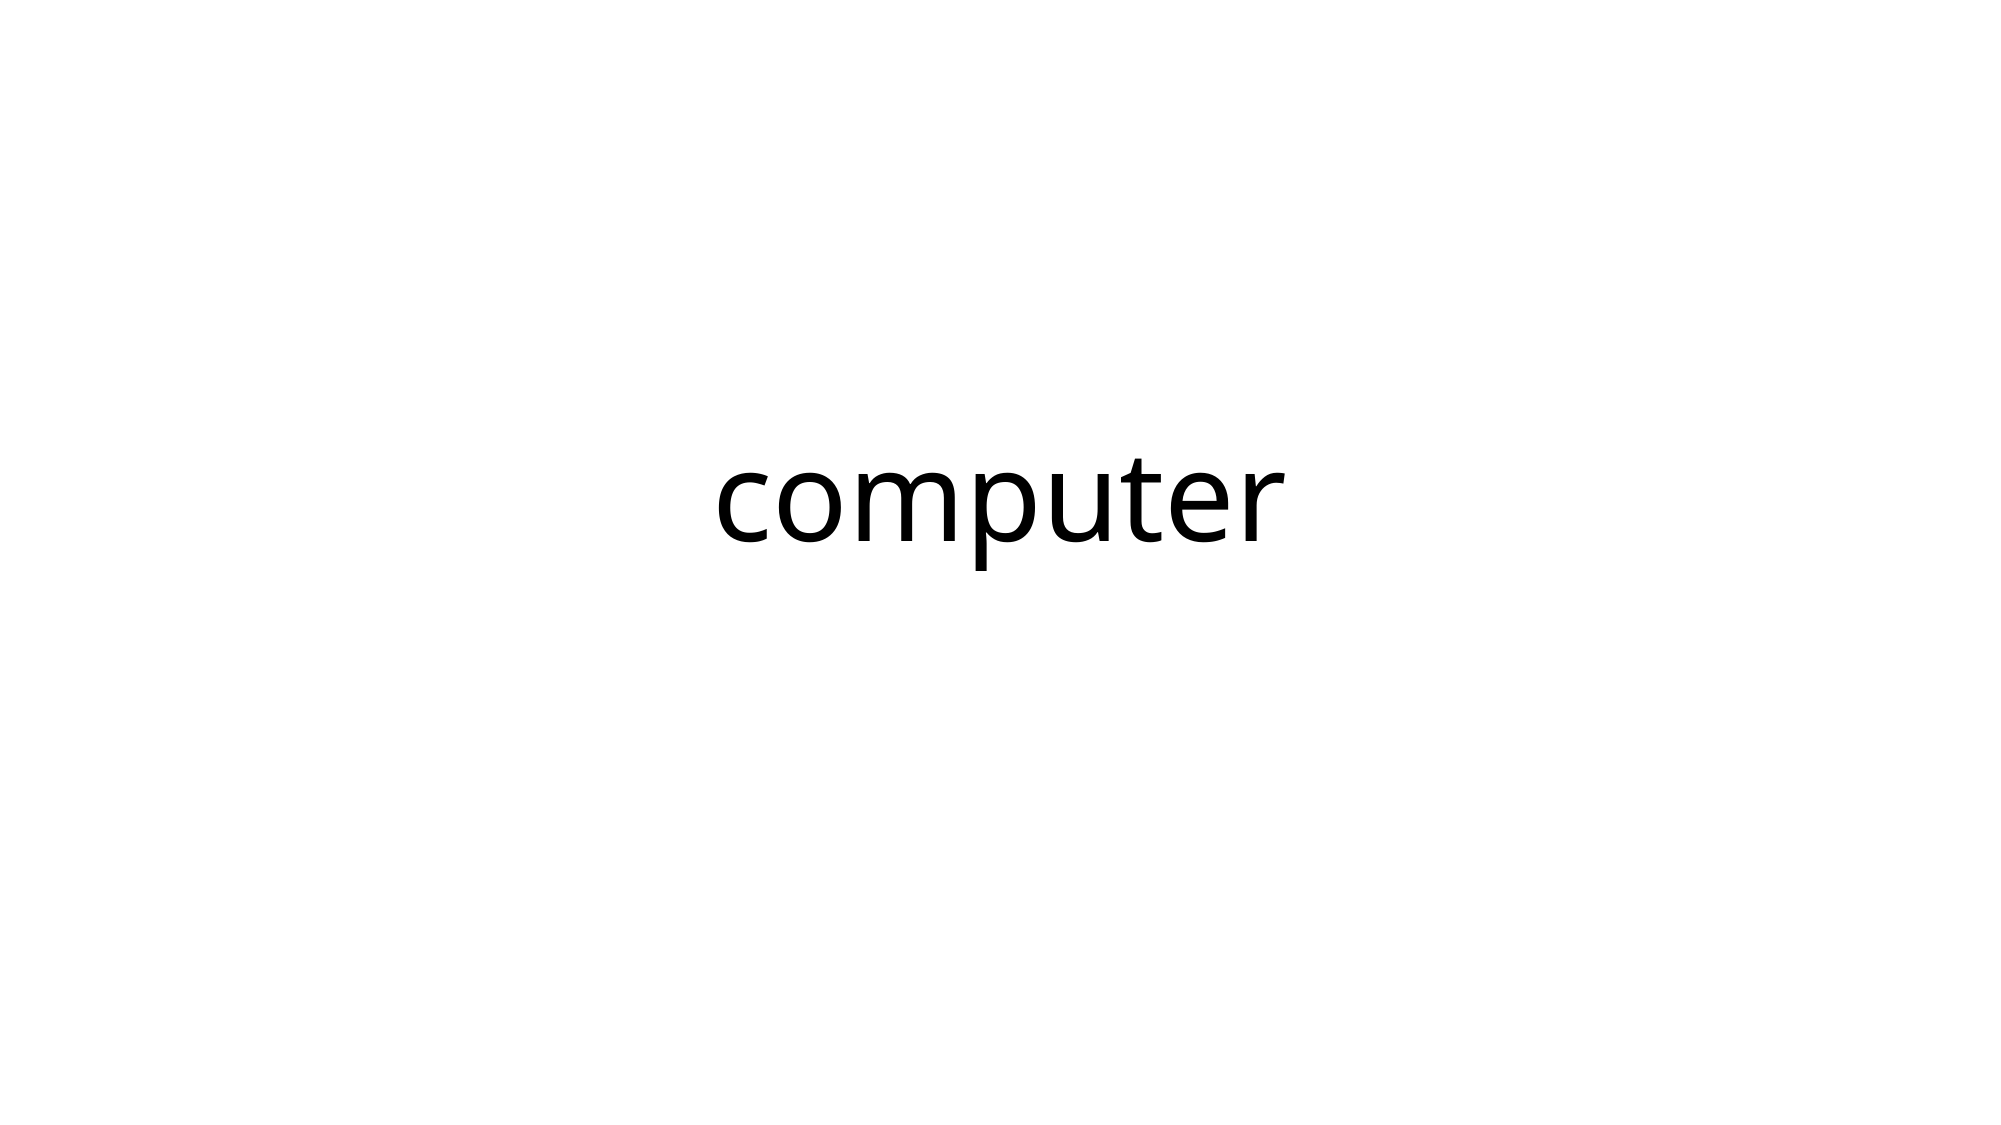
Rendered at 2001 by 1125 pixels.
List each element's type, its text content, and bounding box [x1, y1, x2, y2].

title computer [0, 184, 2000, 576]
